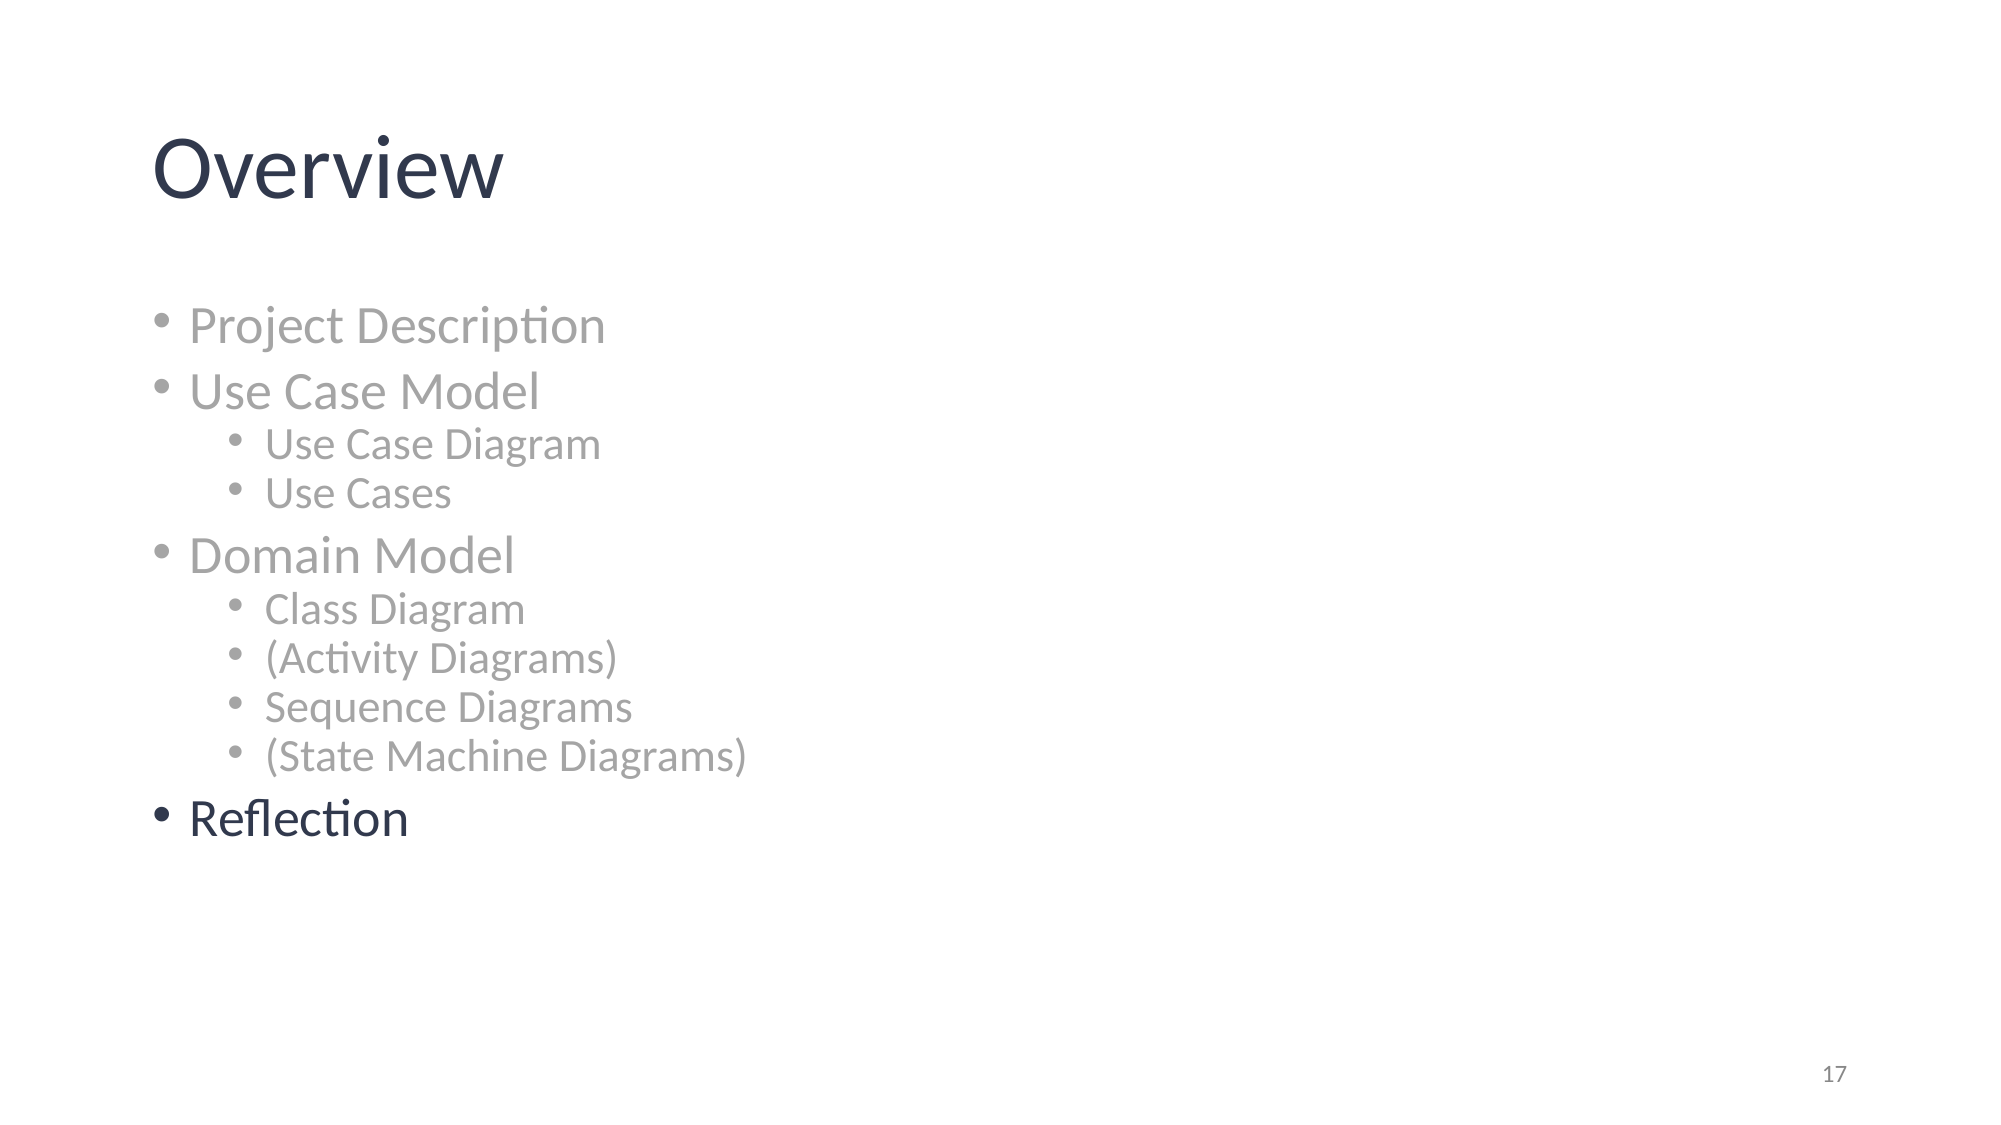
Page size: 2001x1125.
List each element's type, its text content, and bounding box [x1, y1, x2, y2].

title Overview [137, 59, 1863, 278]
slide_number ‹#› [1412, 1042, 1863, 1103]
list Project Description Use Case Model Use Case Diagram Use Cases Domain Model Class Diagram (Activity Diagrams) Sequence Diagrams (State Machine Diagrams) Reflection [137, 299, 1863, 1103]
